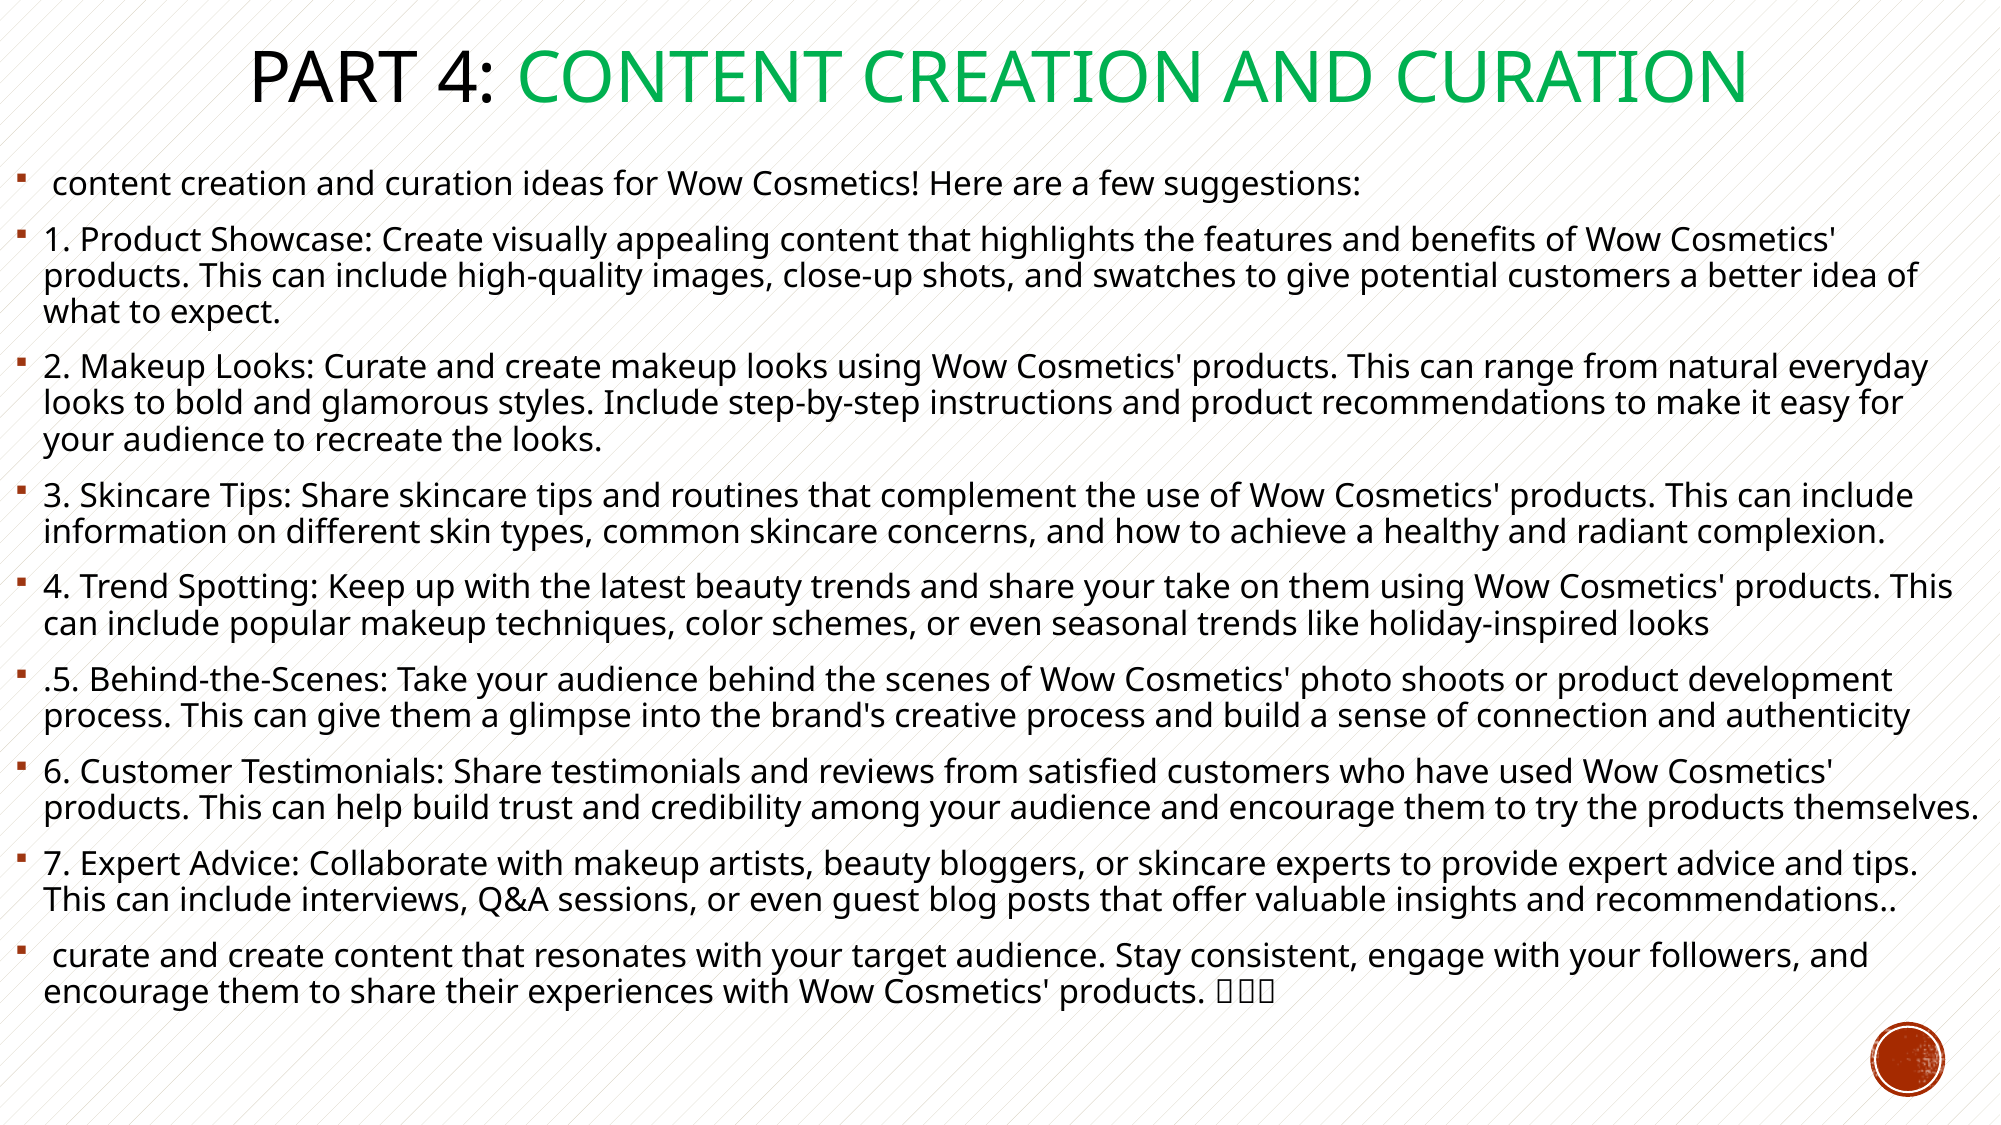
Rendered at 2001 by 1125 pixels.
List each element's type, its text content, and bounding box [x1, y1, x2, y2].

list content creation and curation ideas for Wow Cosmetics! Here are a few suggestions: 1. Product Showcase: Create visually appealing content that highlights the features and benefits of Wow Cosmetics' products. This can include high-quality images, close-up shots, and swatches to give potential customers a better idea of what to expect. 2. Makeup Looks: Curate and create makeup looks using Wow Cosmetics' products. This can range from natural everyday looks to bold and glamorous styles. Include step-by-step instructions and product recommendations to make it easy for your audience to recreate the looks. 3. Skincare Tips: Share skincare tips and routines that complement the use of Wow Cosmetics' products. This can include information on different skin types, common skincare concerns, and how to achieve a healthy and radiant complexion. 4. Trend Spotting: Keep up with the latest beauty trends and share your take on them using Wow Cosmetics' products. This can include popular makeup techniques, color schemes, or even seasonal trends like holiday-inspired looks .5. Behind-the-Scenes: Take your audience behind the scenes of Wow Cosmetics' photo shoots or product development process. This can give them a glimpse into the brand's creative process and build a sense of connection and authenticity 6. Customer Testimonials: Share testimonials and reviews from satisfied customers who have used Wow Cosmetics' products. This can help build trust and credibility among your audience and encourage them to try the products themselves. 7. Expert Advice: Collaborate with makeup artists, beauty bloggers, or skincare experts to provide expert advice and tips. This can include interviews, Q&A sessions, or even guest blog posts that offer valuable insights and recommendations.. curate and create content that resonates with your target audience. Stay consistent, engage with your followers, and encourage them to share their experiences with Wow Cosmetics' products. 💄📸✨ [0, 158, 2000, 1125]
title Part 4: Content creation and curation [175, 0, 1826, 158]
